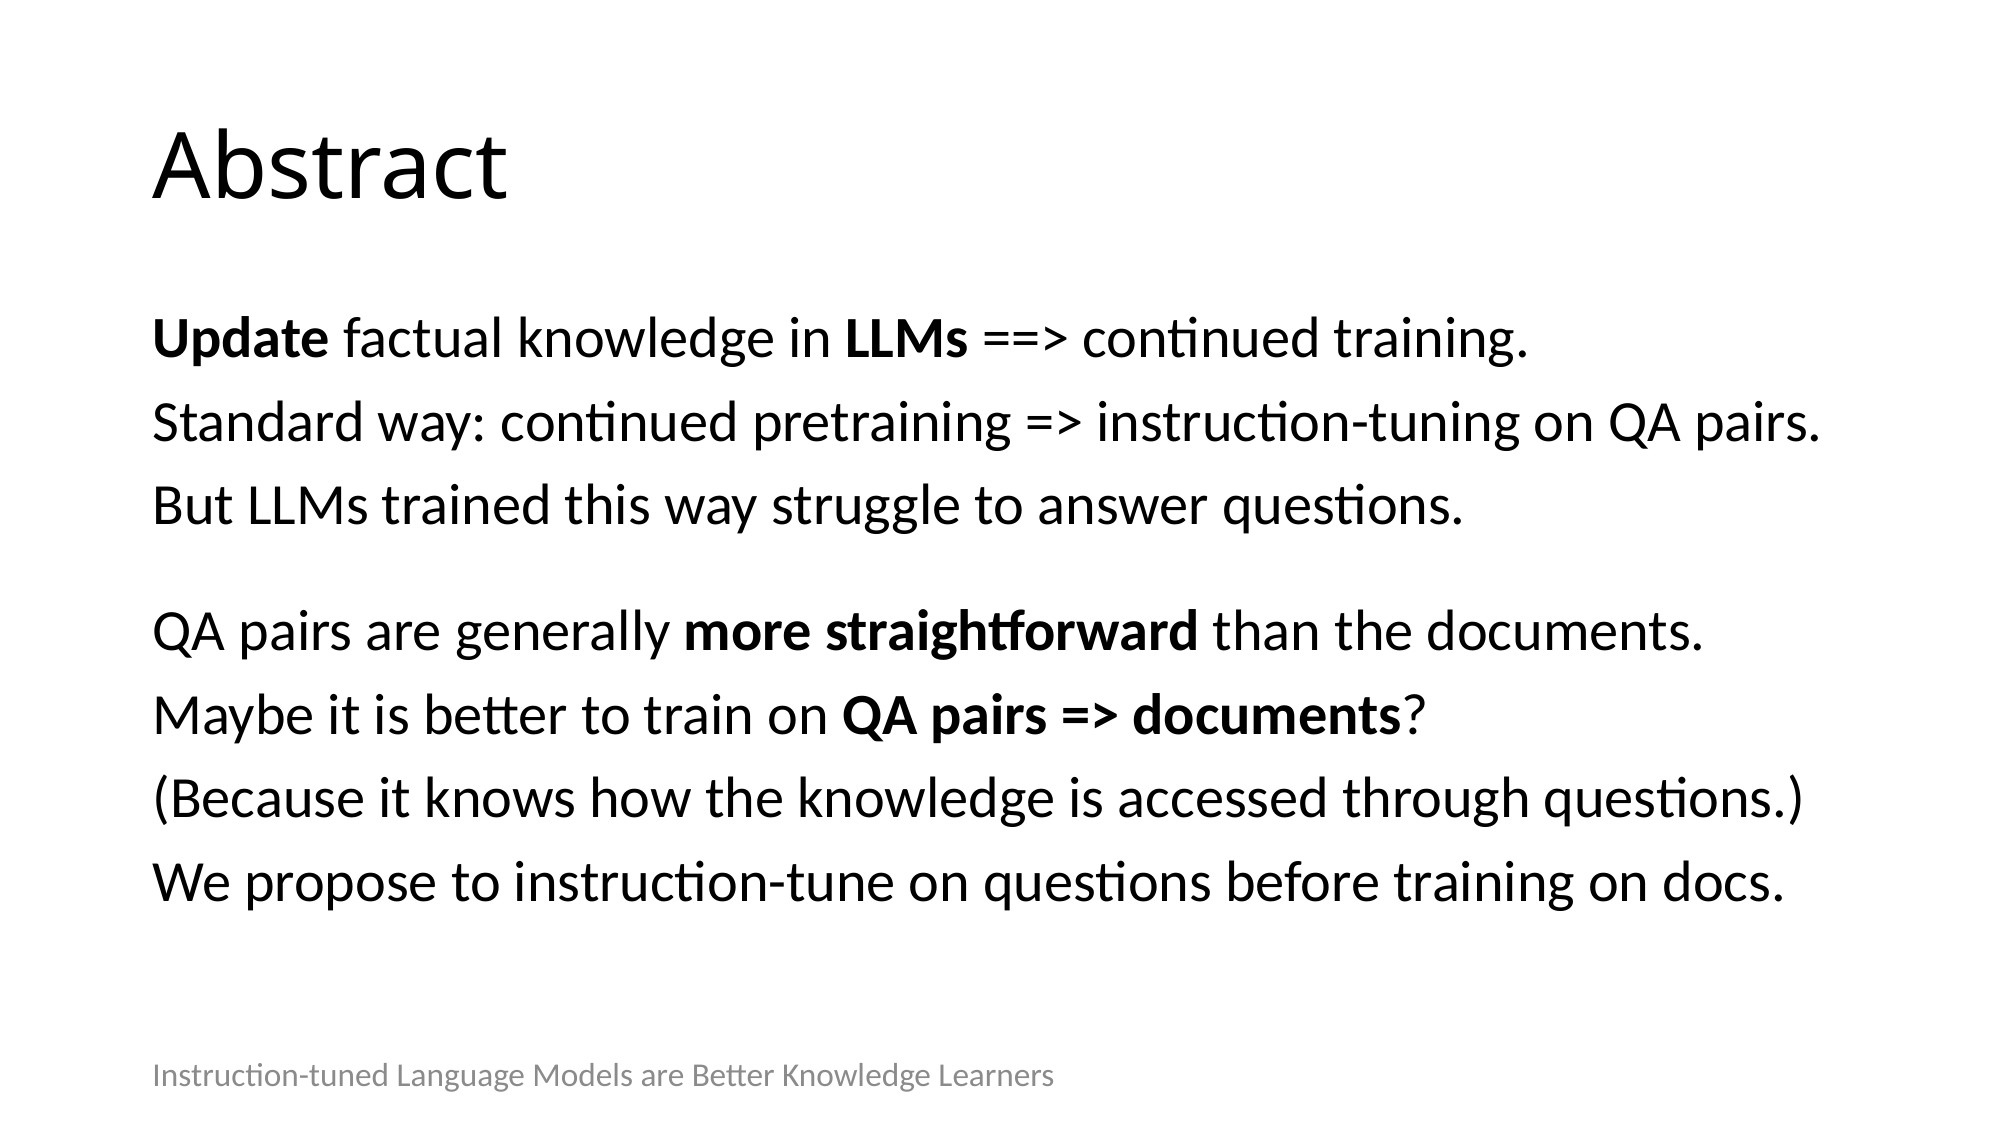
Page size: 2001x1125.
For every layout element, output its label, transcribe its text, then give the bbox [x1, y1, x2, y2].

list Update factual knowledge in LLMs ==> continued training. Standard way: continued pretraining => instruction-tuning on QA pairs. But LLMs trained this way struggle to answer questions. QA pairs are generally more straightforward than the documents. Maybe it is better to train on QA pairs => documents? (Because it knows how the knowledge is accessed through questions.) We propose to instruction-tune on questions before training on docs. [137, 299, 1863, 1014]
footer Instruction-tuned Language Models are Better Knowledge Learners [137, 1042, 1863, 1103]
title Abstract [137, 59, 1863, 278]
